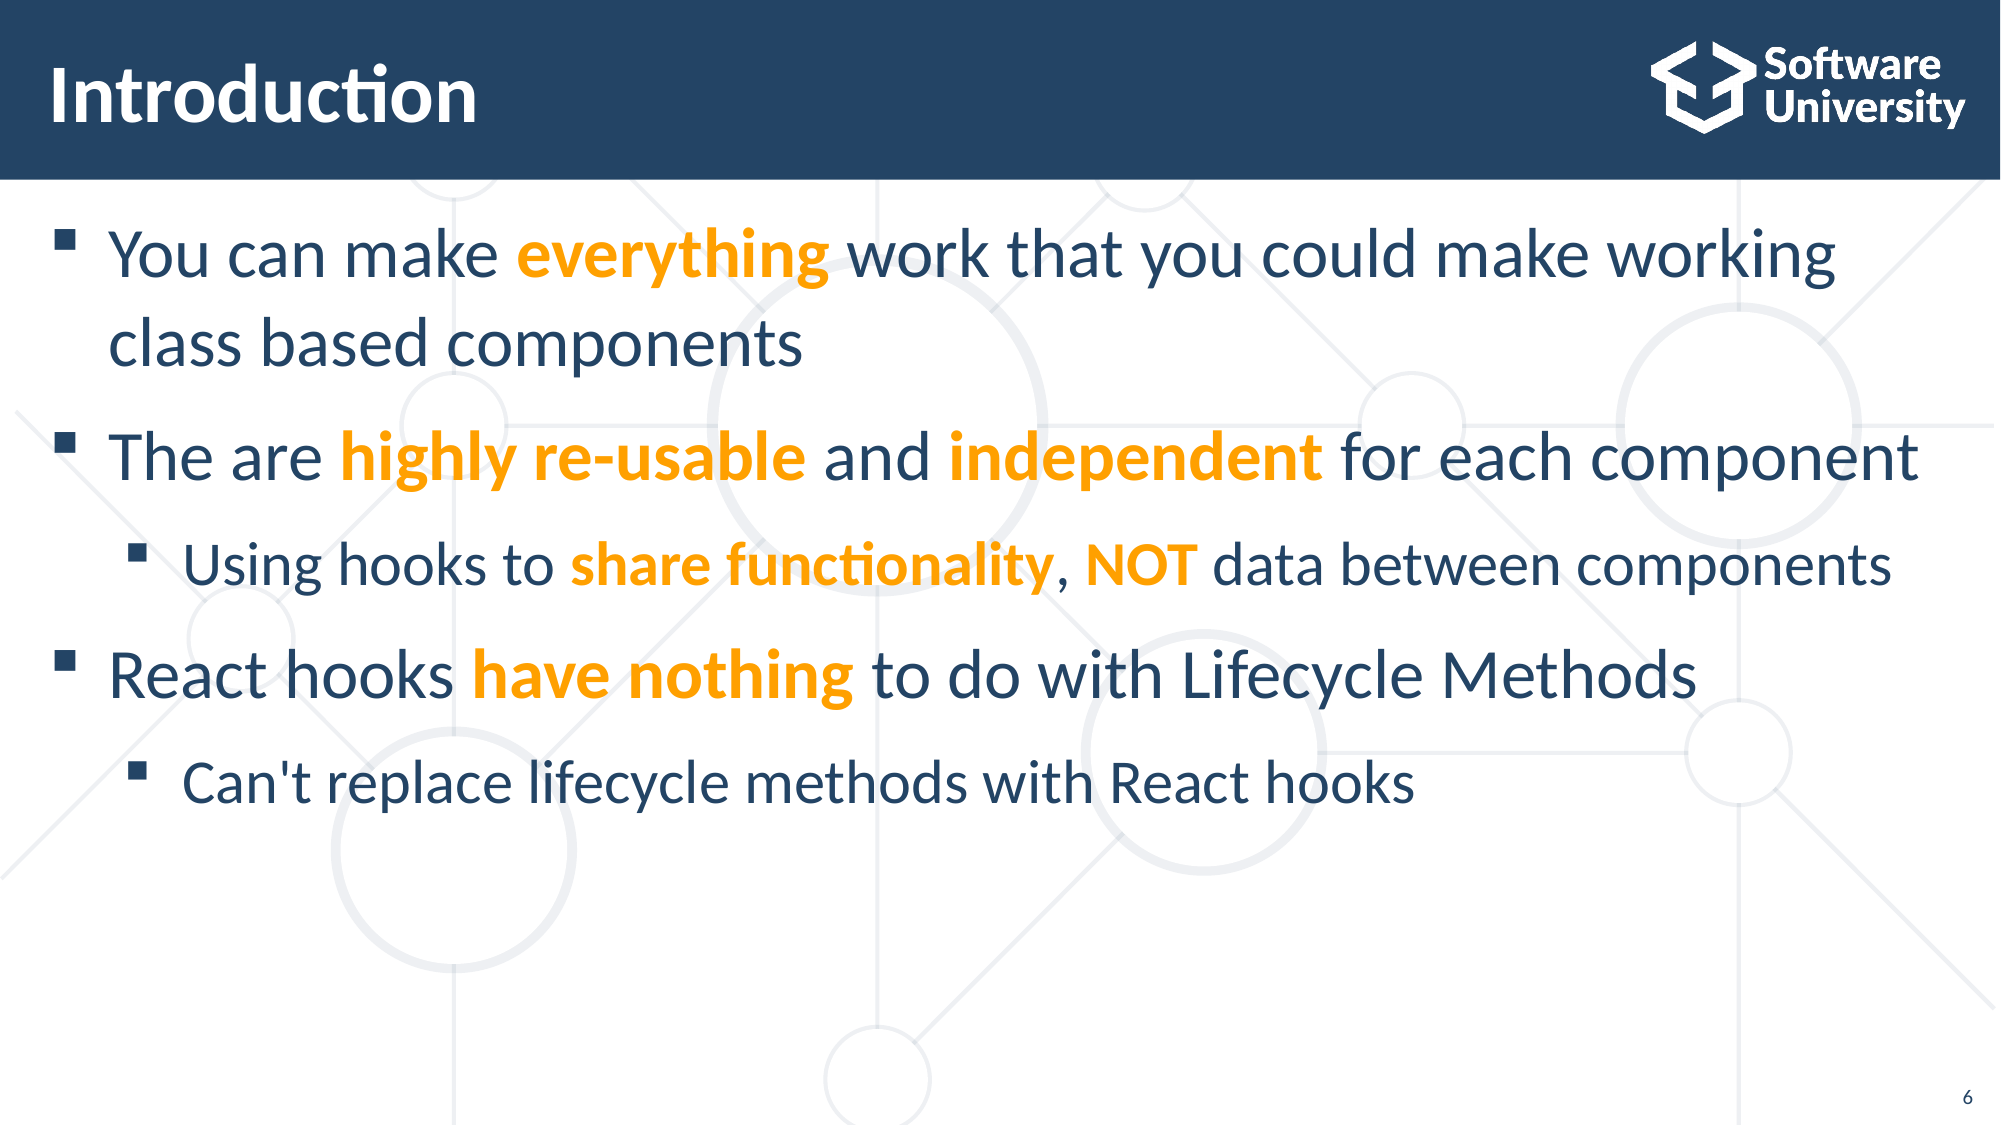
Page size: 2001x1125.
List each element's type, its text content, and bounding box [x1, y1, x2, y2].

title Introduction [31, 16, 1625, 162]
picture [1651, 41, 1966, 134]
list You can make everything work that you could make working class based components The are highly re-usable and independent for each component Using hooks to share functionality, NOT data between components React hooks have nothing to do with Lifecycle Methods Can't replace lifecycle methods with React hooks [31, 196, 1970, 1104]
slide_number ‹#› [1927, 1067, 1989, 1117]
